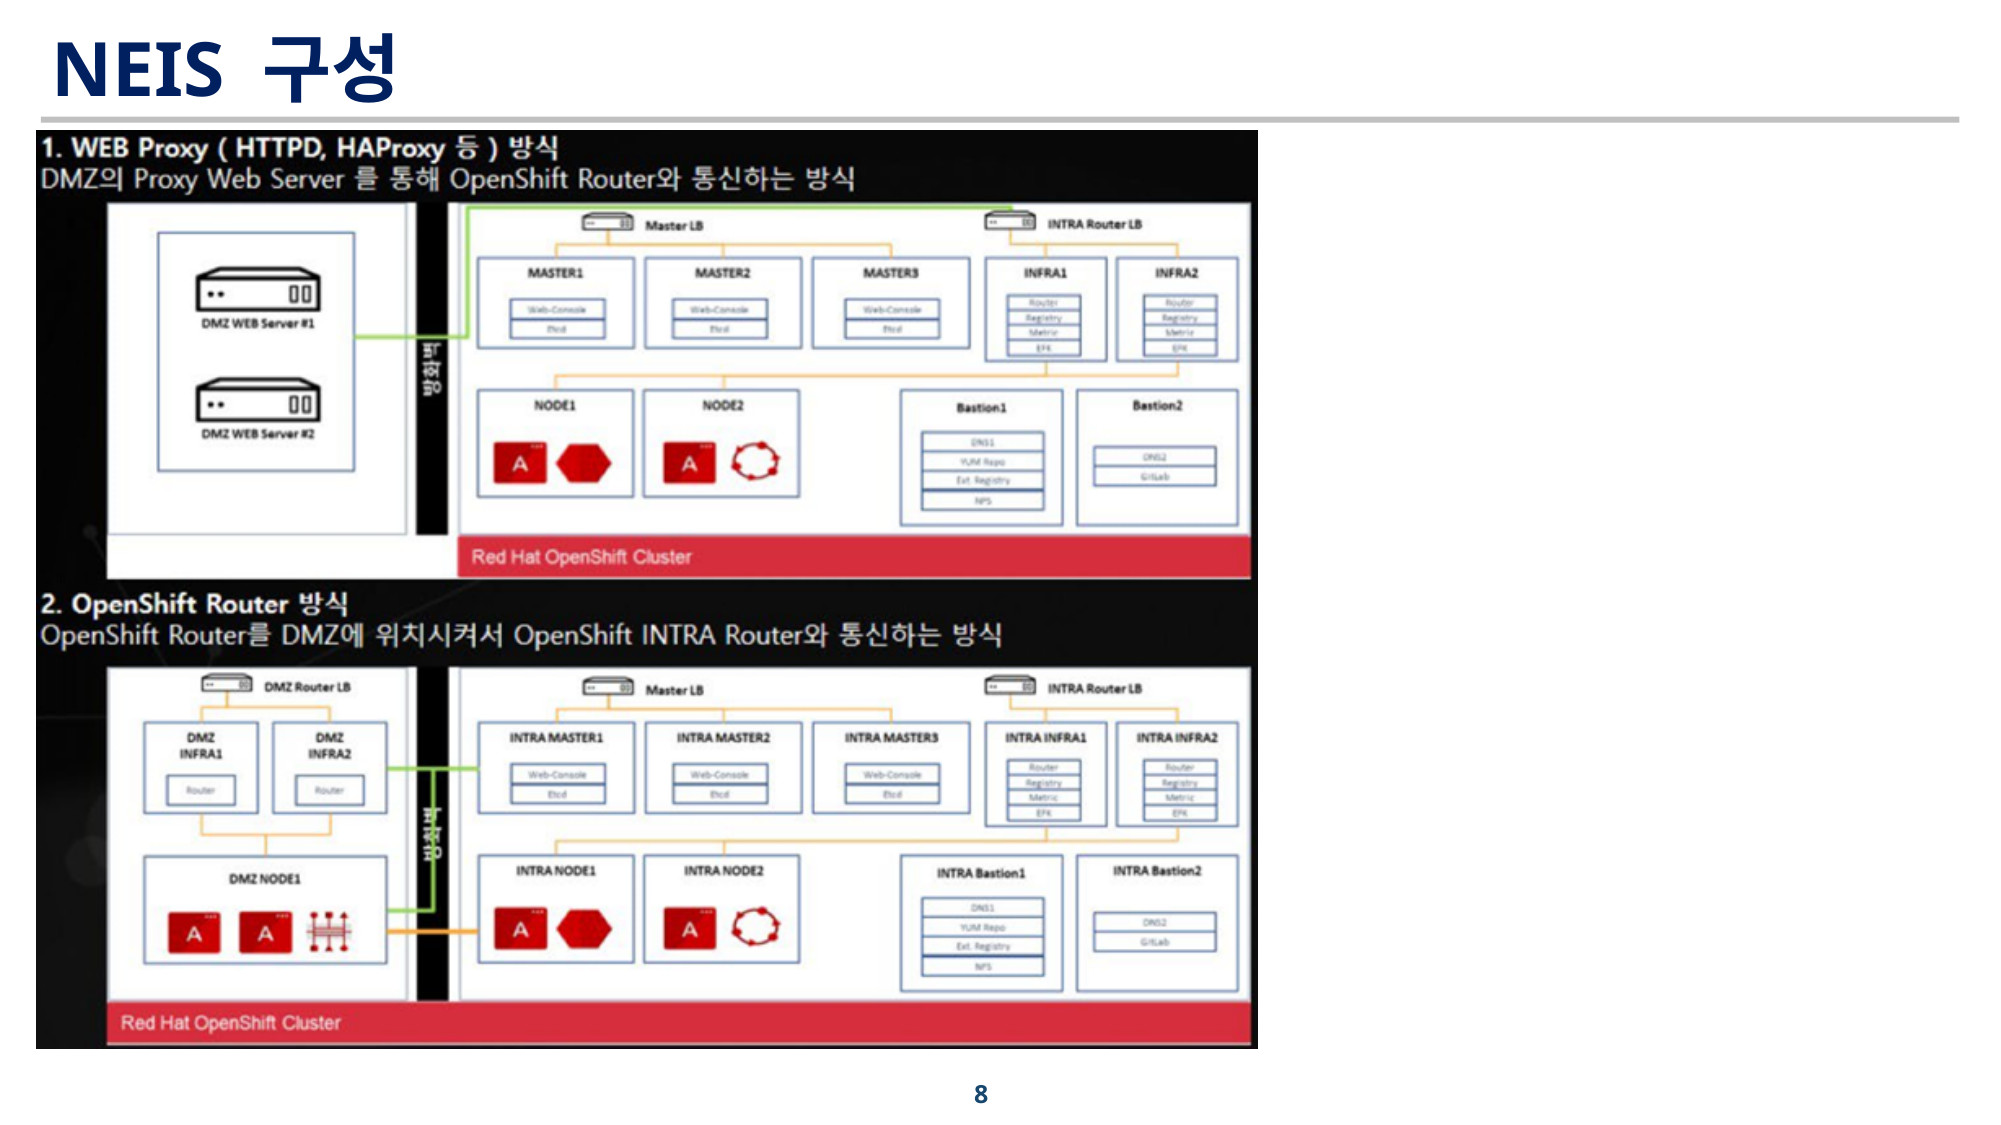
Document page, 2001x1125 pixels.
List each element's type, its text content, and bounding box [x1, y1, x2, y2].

picture [36, 130, 1258, 1049]
text_box NEIS 구성 [36, 14, 1951, 120]
